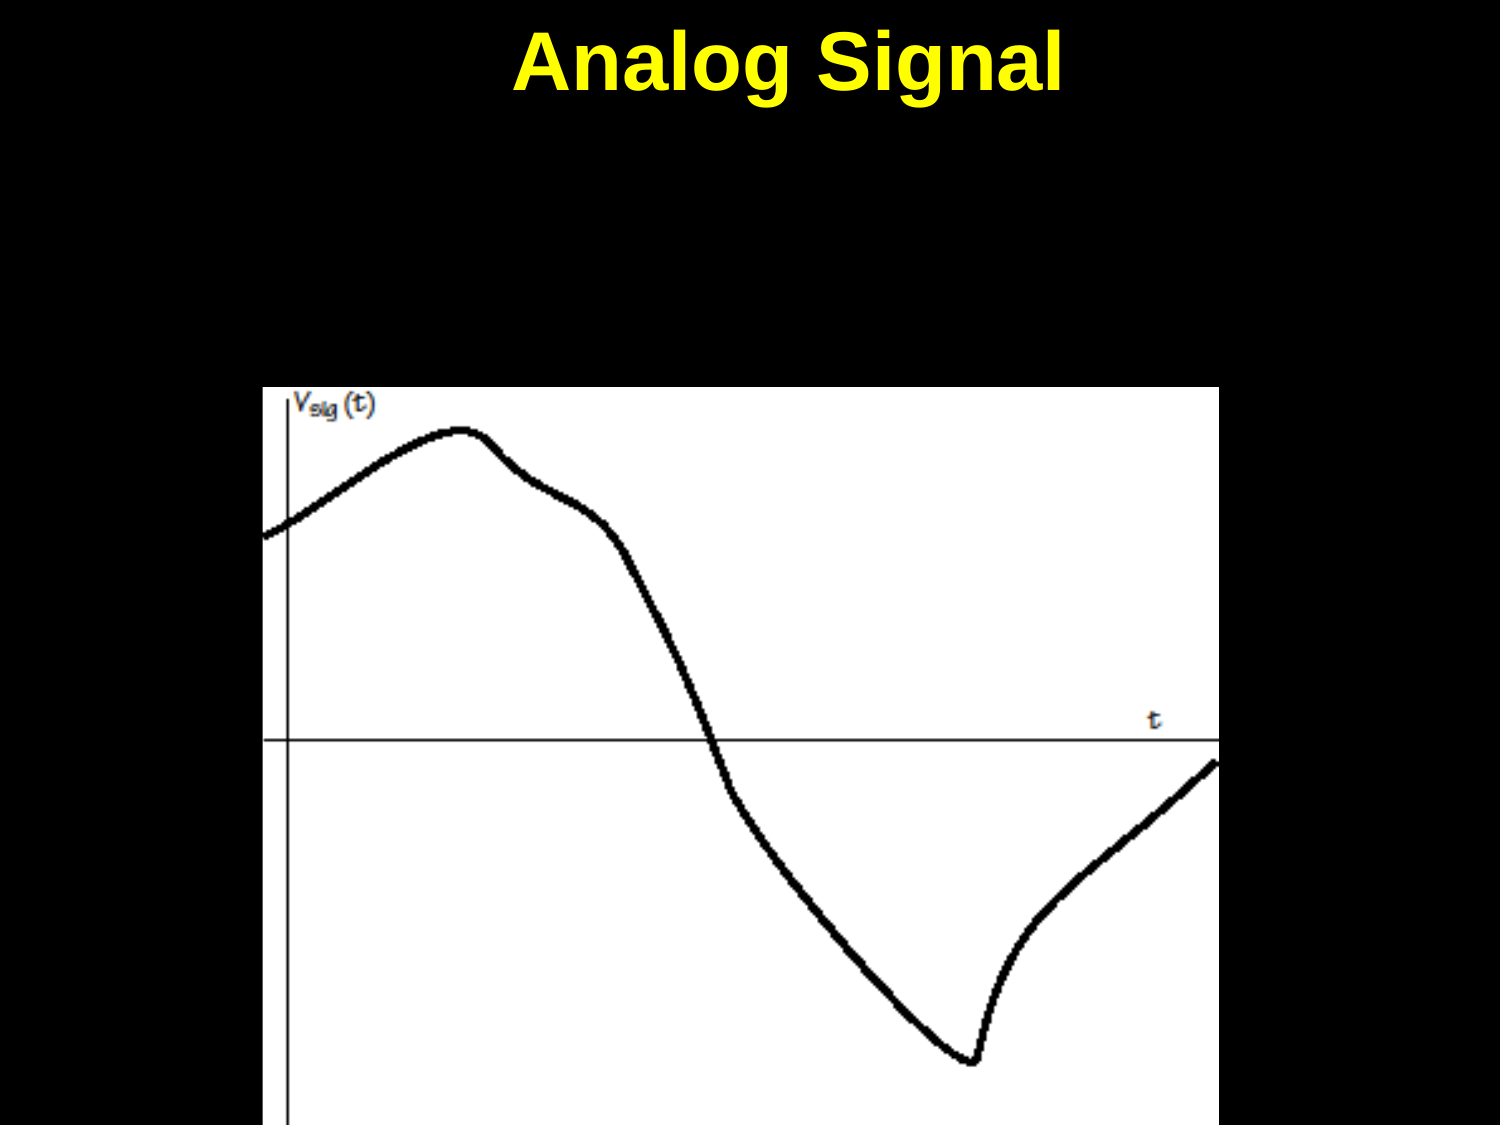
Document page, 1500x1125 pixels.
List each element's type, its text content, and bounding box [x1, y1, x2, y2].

text_box Analog Signal [497, 0, 1082, 115]
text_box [262, 387, 1220, 1125]
